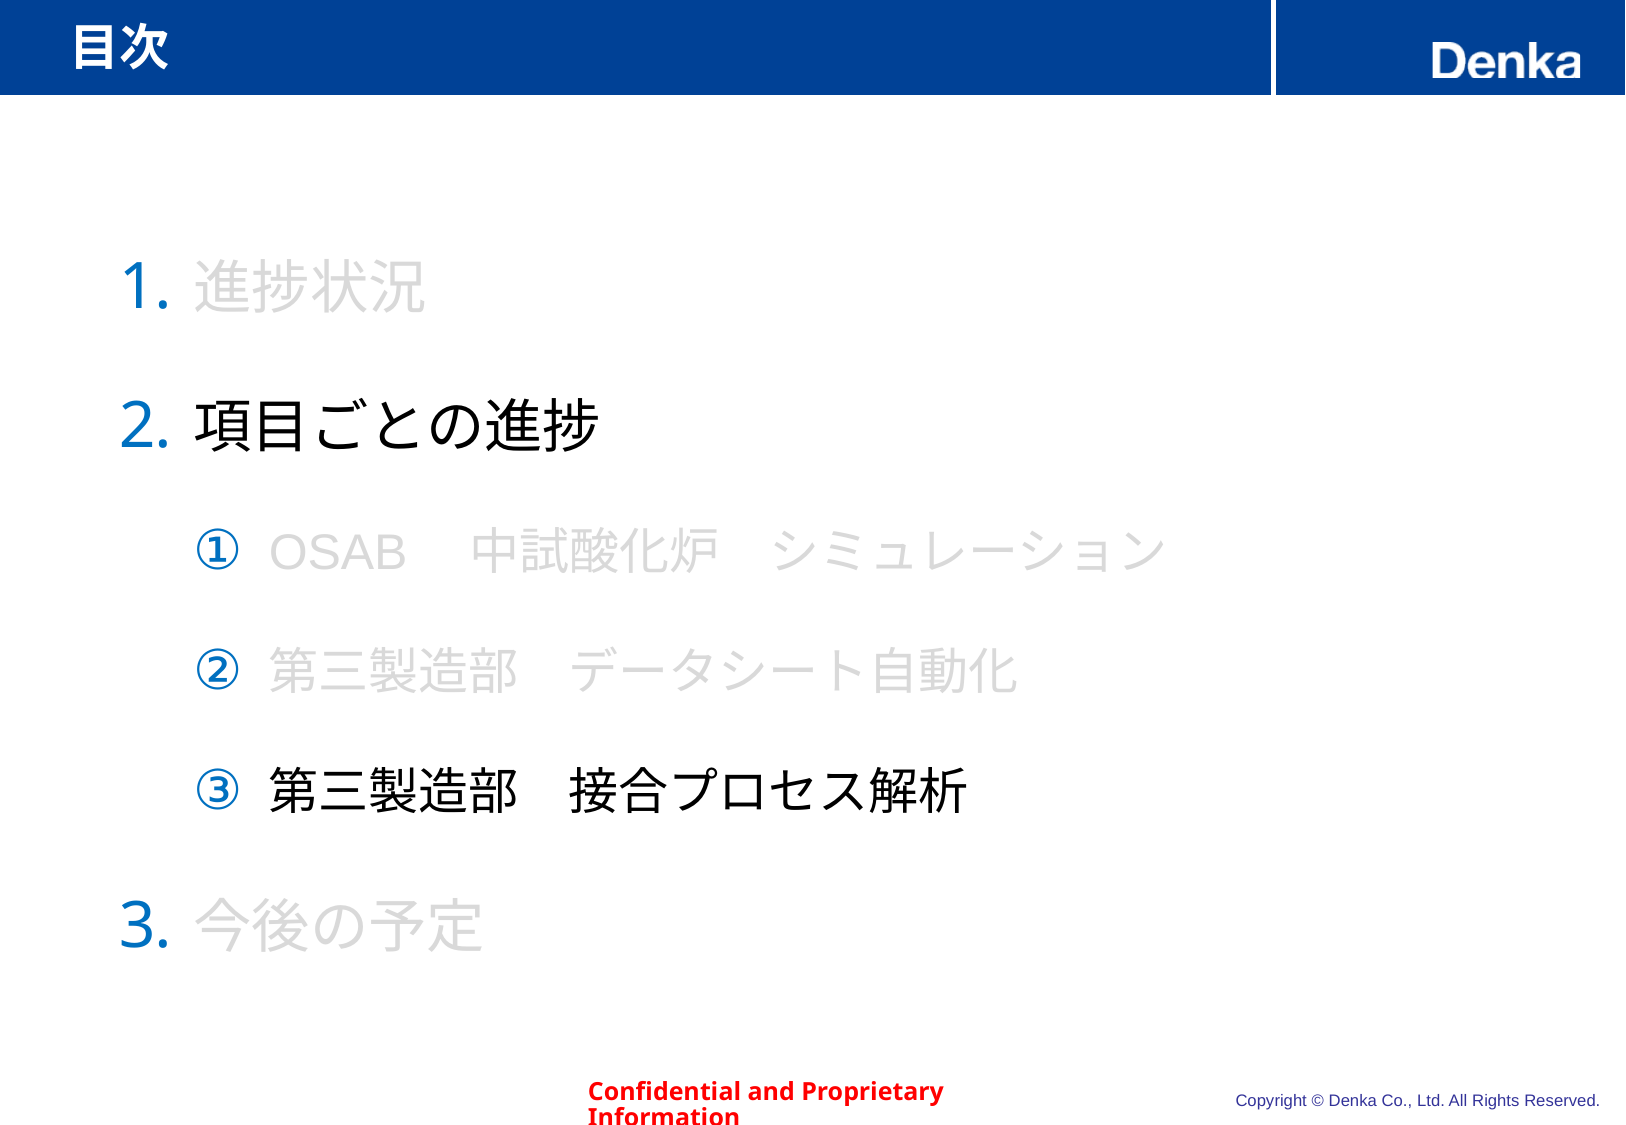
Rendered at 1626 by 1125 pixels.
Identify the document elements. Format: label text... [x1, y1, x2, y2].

text_box 進捗状況 項目ごとの進捗 OSAB 中試酸化炉 シミュレーション 第三製造部 データシート自動化 第三製造部 接合プロセス解析 今後の予定 [104, 172, 1520, 967]
title 目次 [54, 0, 1165, 95]
